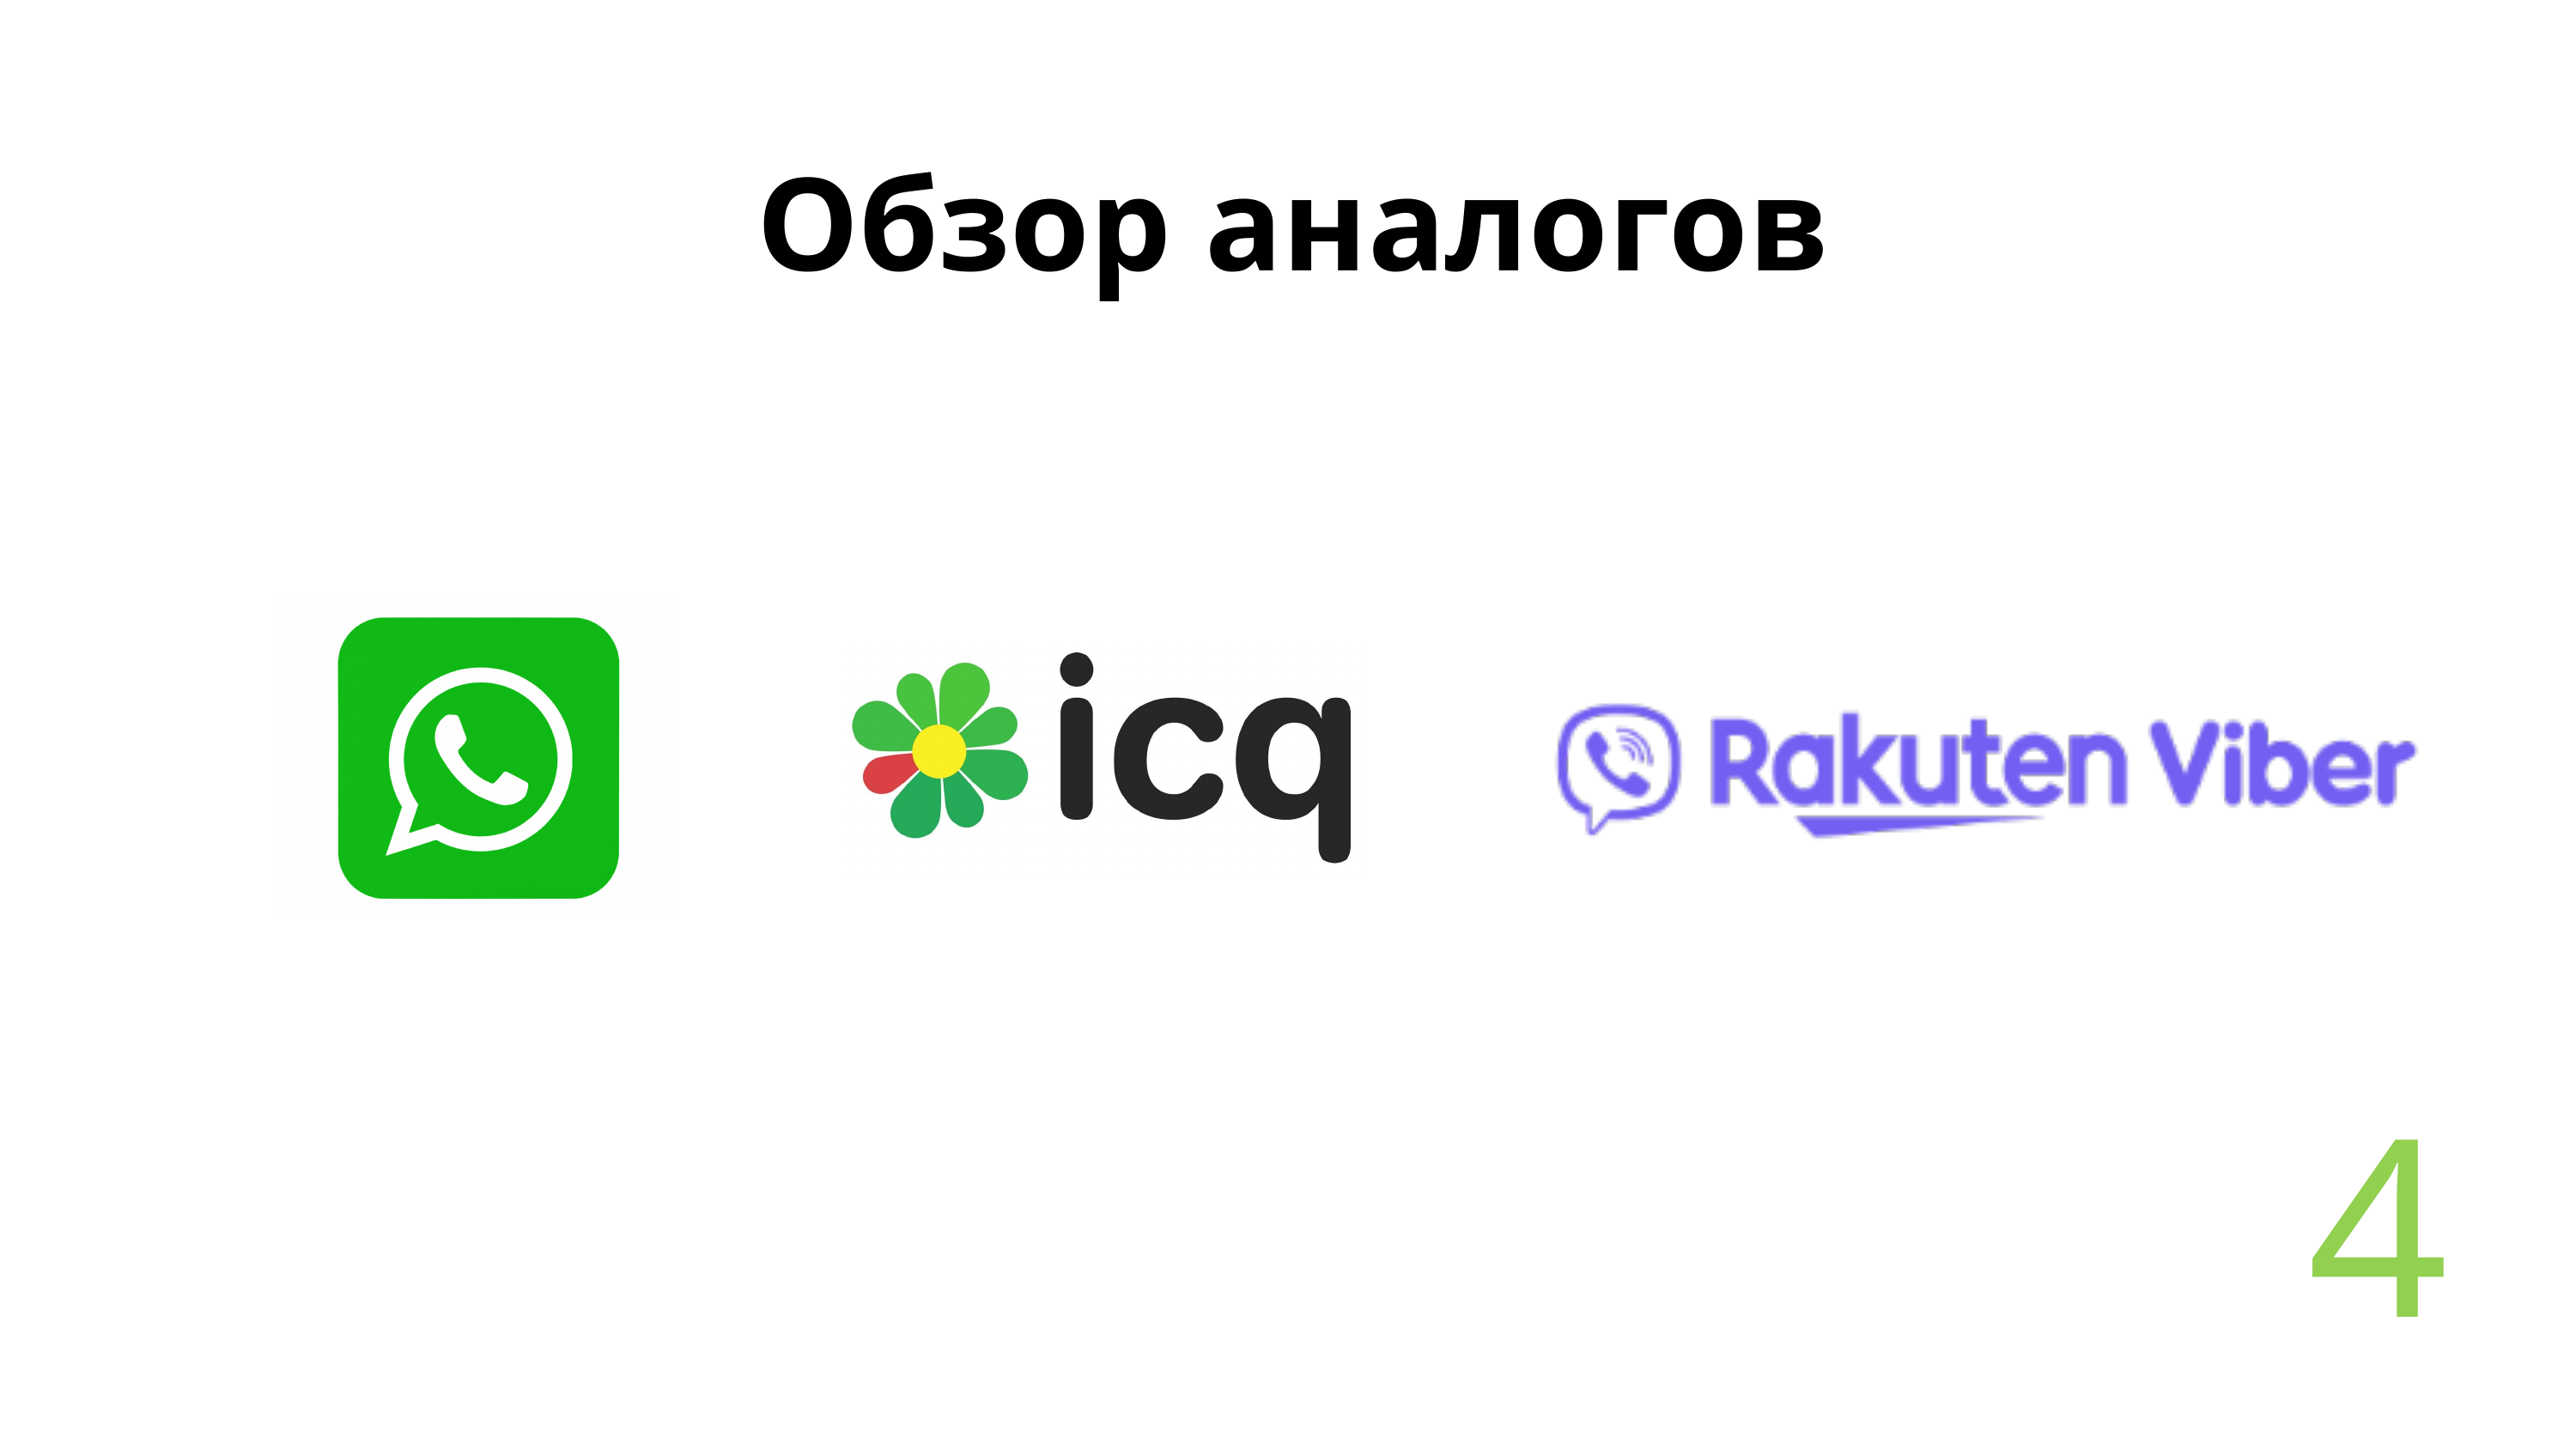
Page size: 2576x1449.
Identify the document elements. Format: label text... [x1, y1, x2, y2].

text_box 4 [2307, 1228, 2501, 1367]
picture [841, 640, 1362, 875]
picture [1526, 702, 2453, 842]
text_box Обзор аналогов [365, 80, 2221, 297]
picture [278, 595, 677, 920]
